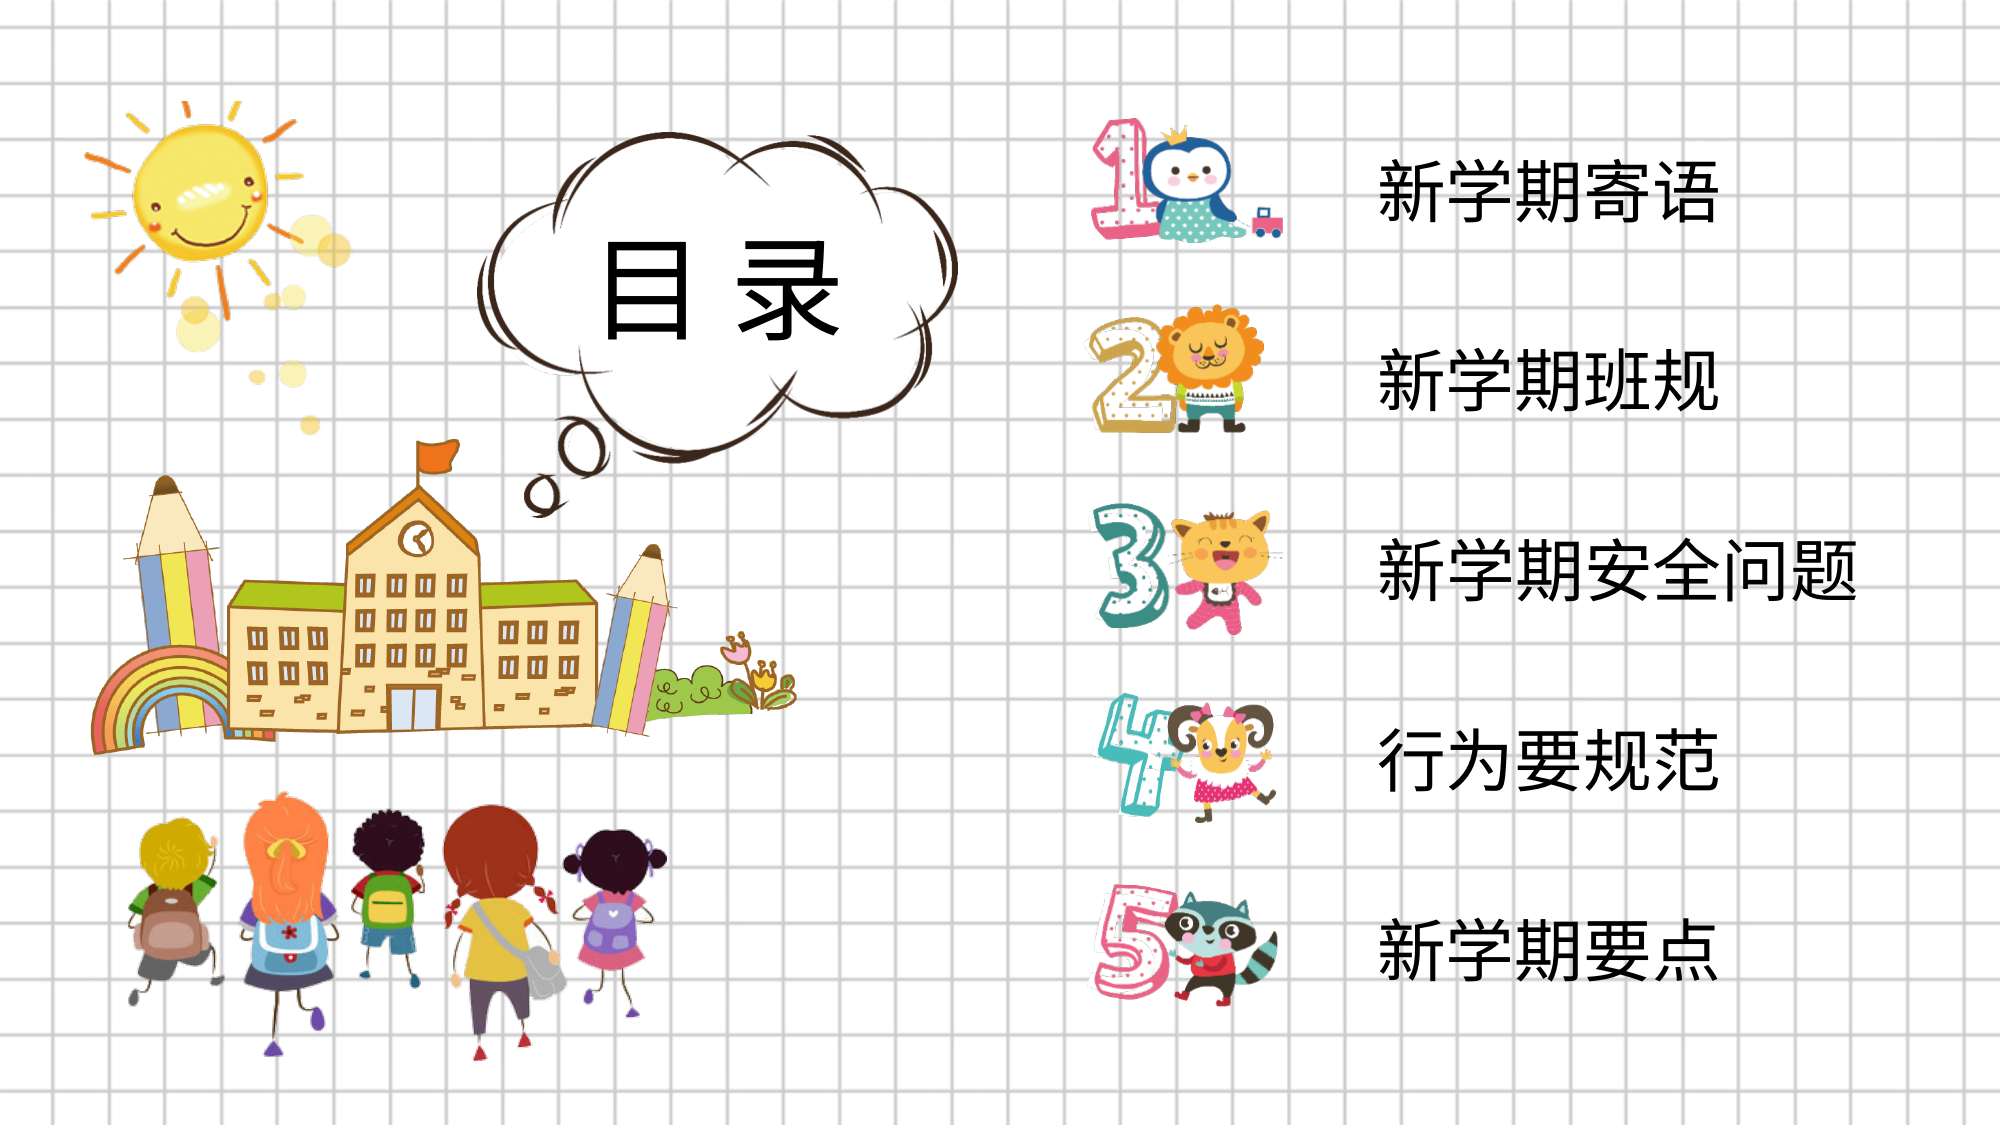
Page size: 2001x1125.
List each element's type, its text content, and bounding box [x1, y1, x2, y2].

picture [0, 0, 2001, 1125]
text_box 新学期寄语 [1362, 141, 1736, 239]
text_box 新学期班规 [1362, 330, 1736, 428]
text_box 新学期要点 [1362, 900, 1736, 998]
text_box 行为要规范 [1362, 710, 1736, 808]
text_box 新学期安全问题 [1363, 520, 1874, 618]
